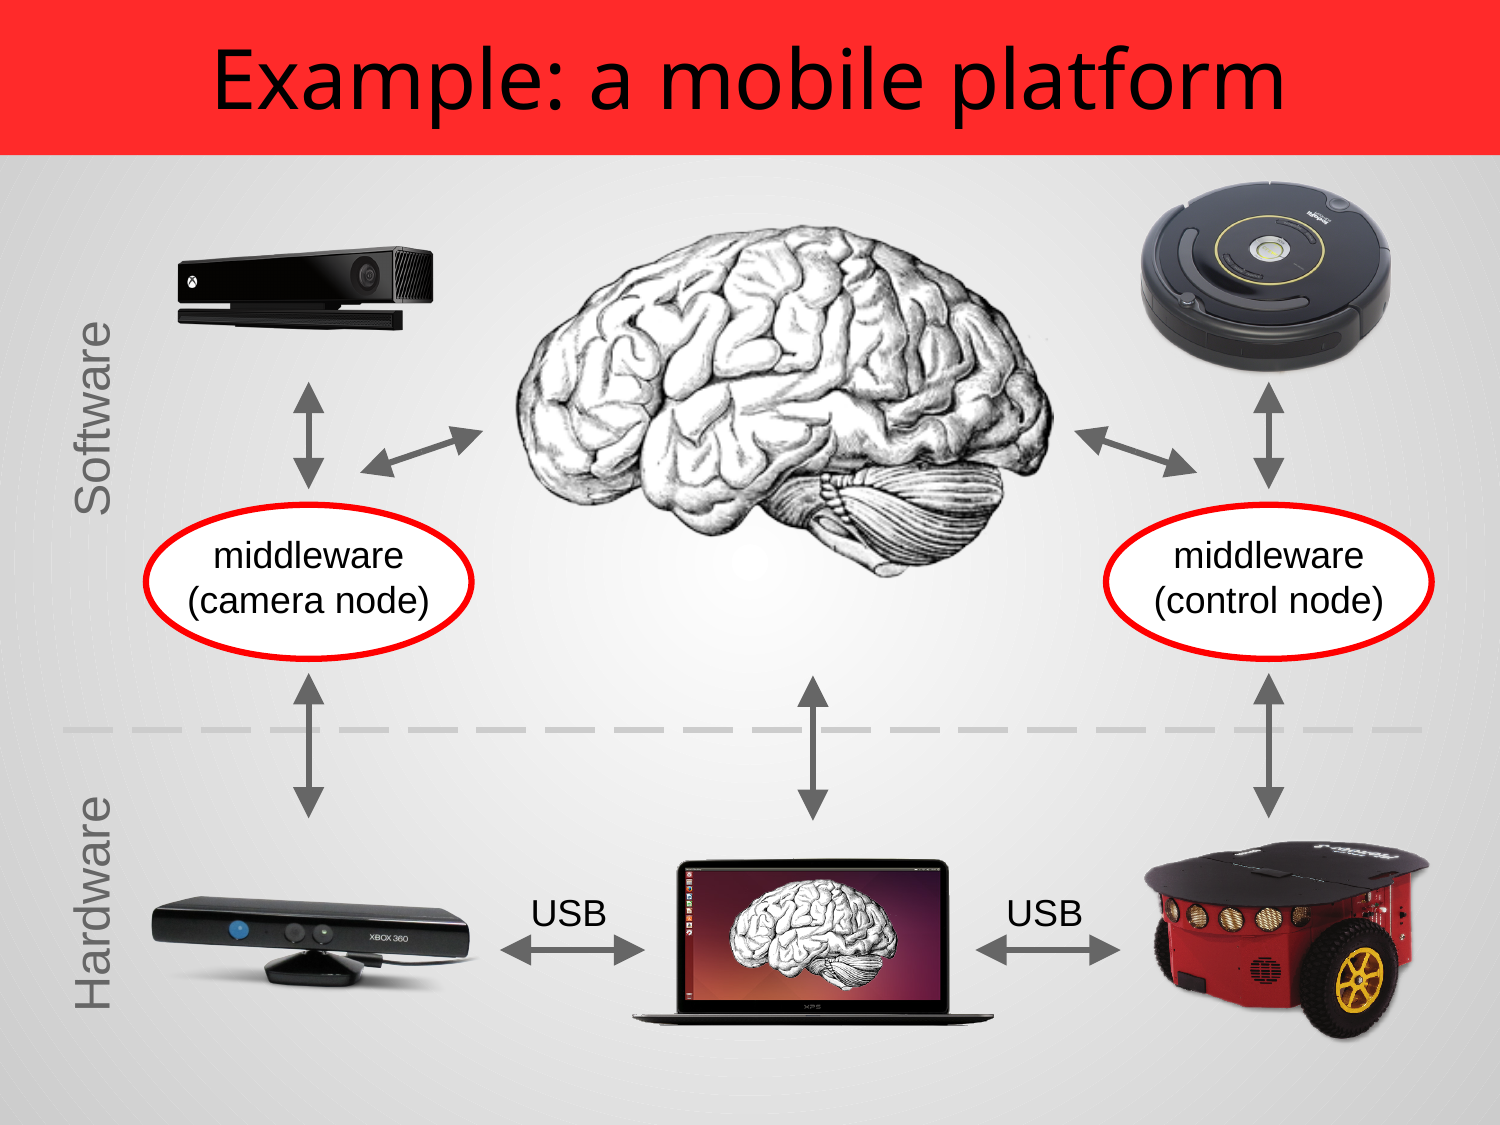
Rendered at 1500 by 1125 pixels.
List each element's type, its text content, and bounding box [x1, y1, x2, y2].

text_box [359, 430, 484, 473]
picture [514, 223, 1055, 582]
text_box USB [515, 873, 627, 925]
text_box Software [44, 275, 129, 563]
picture [174, 229, 434, 348]
picture [632, 858, 994, 1026]
picture [134, 873, 493, 1011]
title Example: a mobile platform [0, 14, 1500, 141]
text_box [1105, 504, 1432, 660]
text_box Hardware [44, 760, 129, 1048]
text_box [975, 873, 1122, 951]
picture [1136, 169, 1395, 377]
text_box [1073, 430, 1198, 473]
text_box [145, 504, 472, 660]
picture [1133, 831, 1448, 1053]
